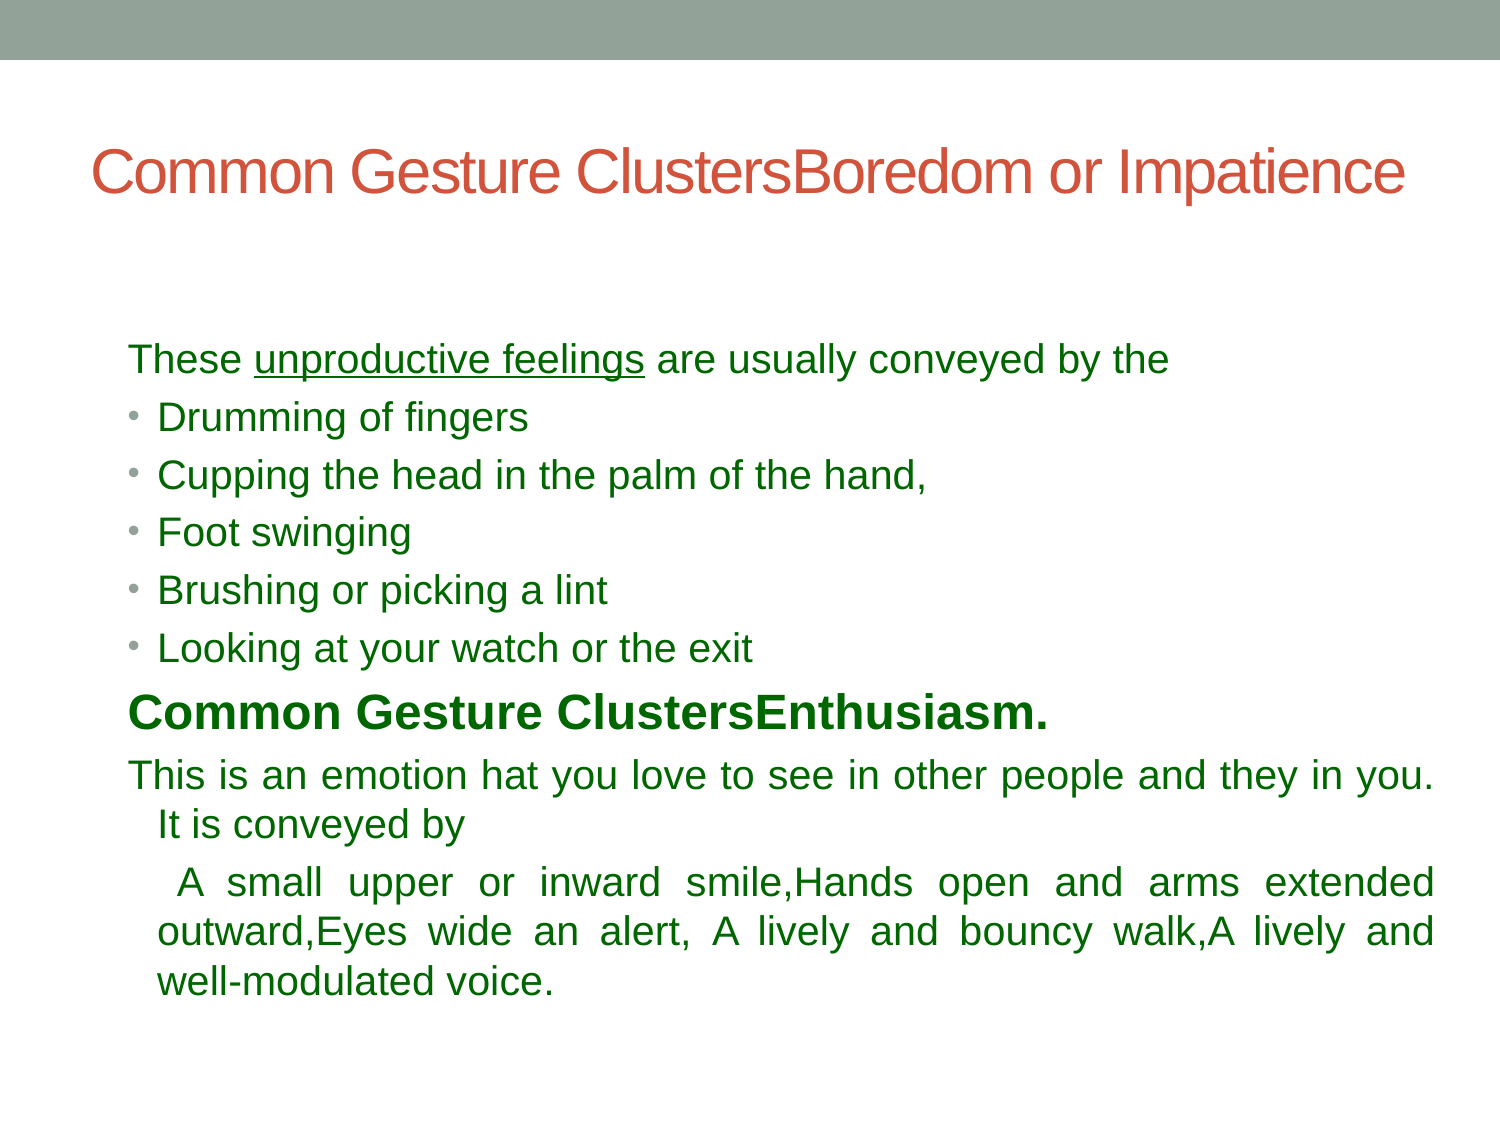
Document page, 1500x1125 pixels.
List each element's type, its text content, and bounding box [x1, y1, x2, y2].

title Common Gesture ClustersBoredom or Impatience [75, 87, 1425, 250]
list These unproductive feelings are usually conveyed by the Drumming of fingers Cupping the head in the palm of the hand, Foot swinging Brushing or picking a lint Looking at your watch or the exit Common Gesture ClustersEnthusiasm. This is an emotion hat you love to see in other people and they in you. It is conveyed by A small upper or inward smile,Hands open and arms extended outward,Eyes wide an alert, A lively and bouncy walk,A lively and well-modulated voice. [112, 324, 1450, 1013]
